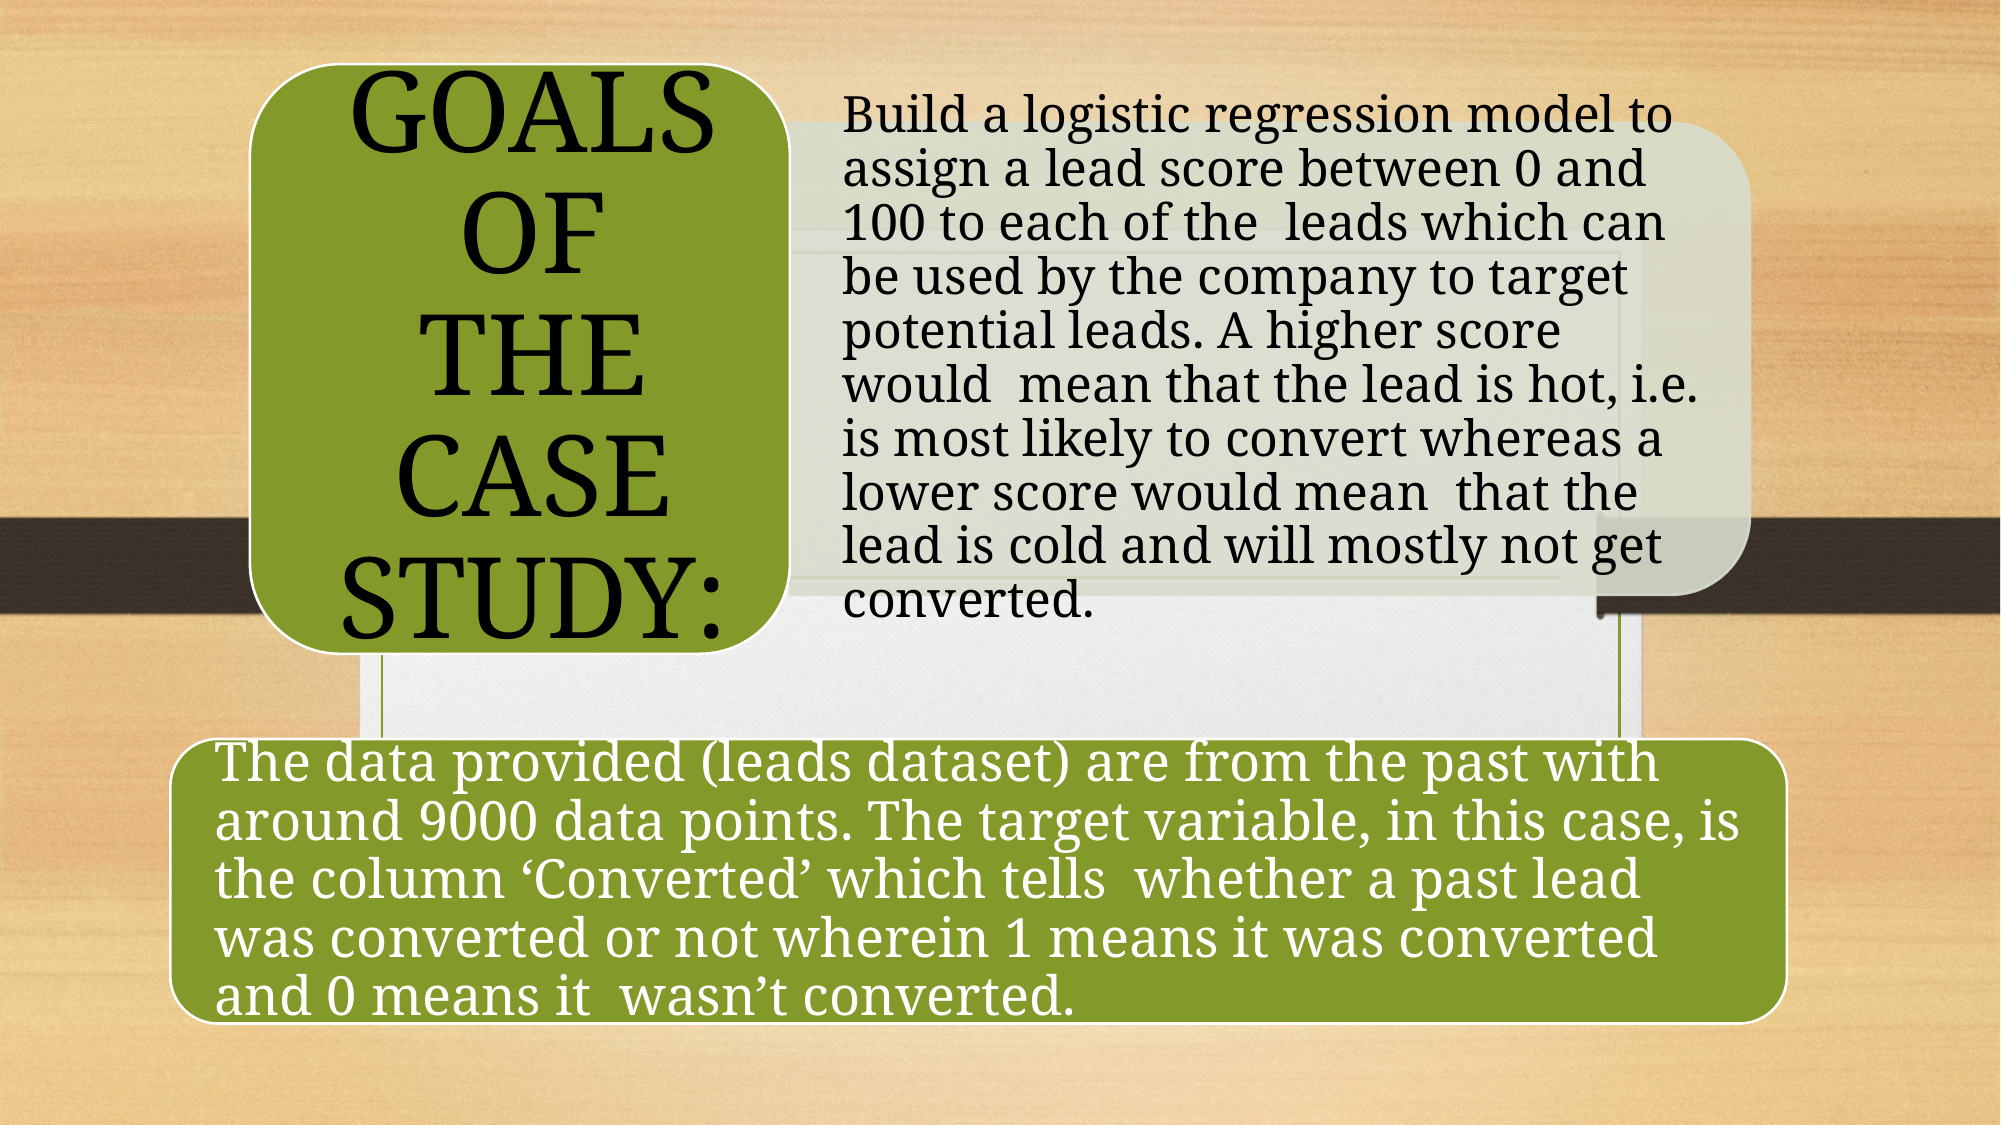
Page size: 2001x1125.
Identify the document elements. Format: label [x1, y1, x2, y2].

text_box [249, 63, 1751, 655]
text_box [170, 735, 1788, 1028]
picture [0, 0, 2001, 1125]
